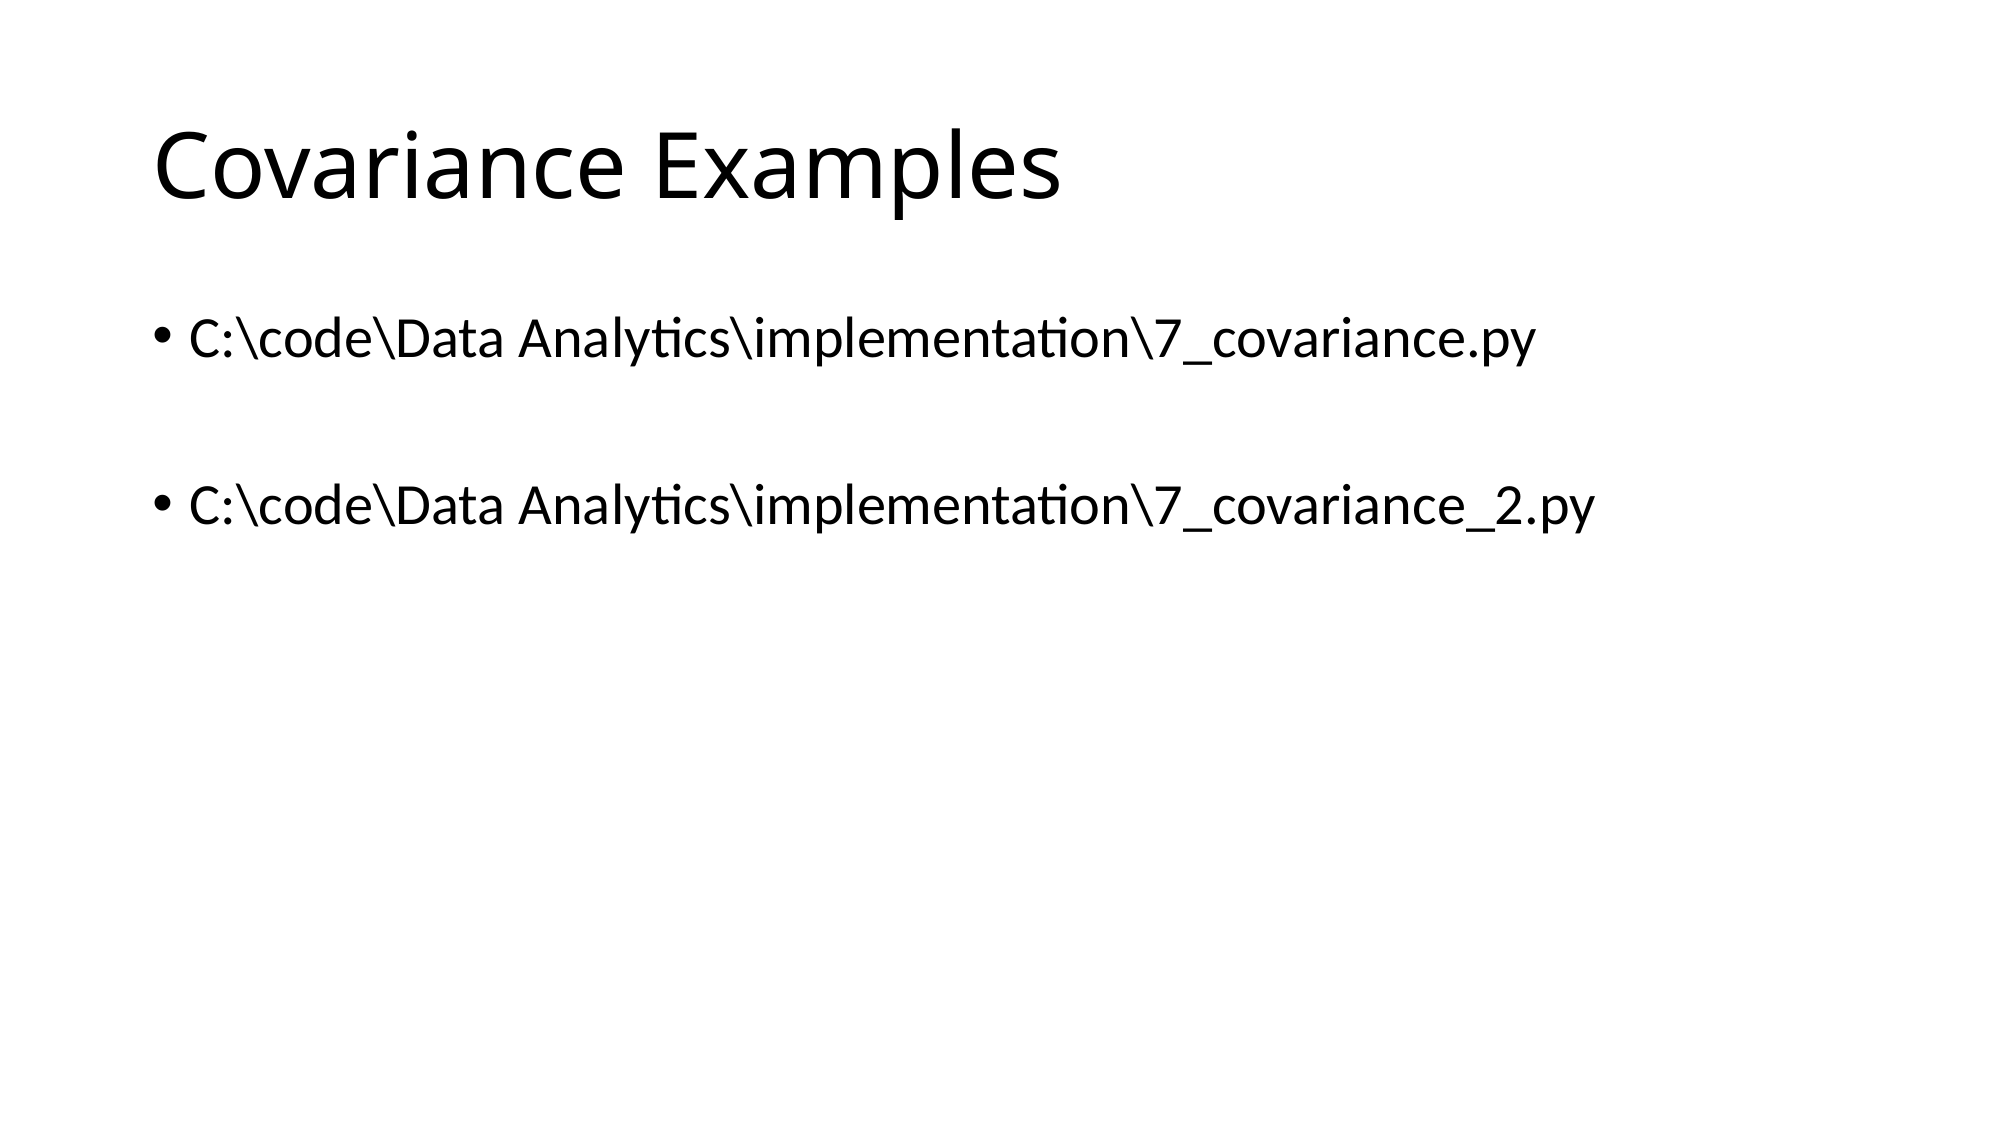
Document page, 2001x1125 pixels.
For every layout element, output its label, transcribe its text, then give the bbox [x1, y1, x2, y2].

list C:\code\Data Analytics\implementation\7_covariance.py C:\code\Data Analytics\implementation\7_covariance_2.py [137, 299, 1863, 1014]
title Covariance Examples [137, 59, 1863, 278]
